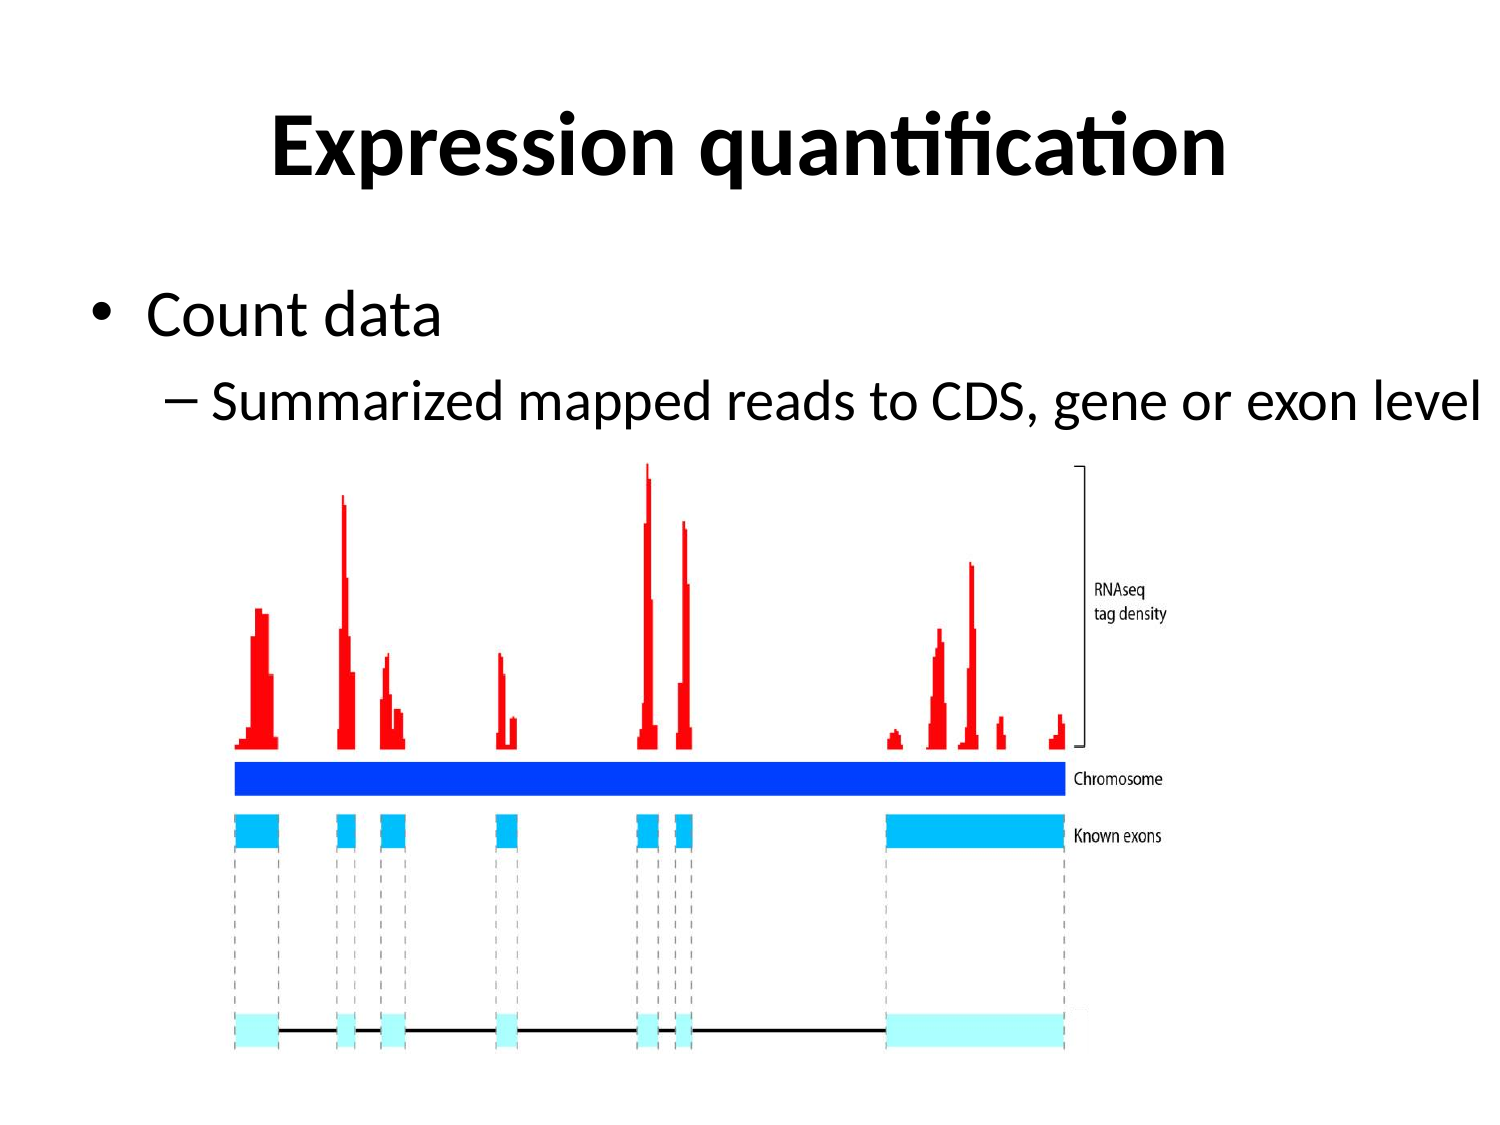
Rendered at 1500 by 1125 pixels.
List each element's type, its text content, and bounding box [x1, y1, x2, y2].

picture [224, 462, 1201, 1054]
title Expression quantification [75, 45, 1425, 233]
list Count data Summarized mapped reads to CDS, gene or exon level [75, 262, 1500, 1005]
